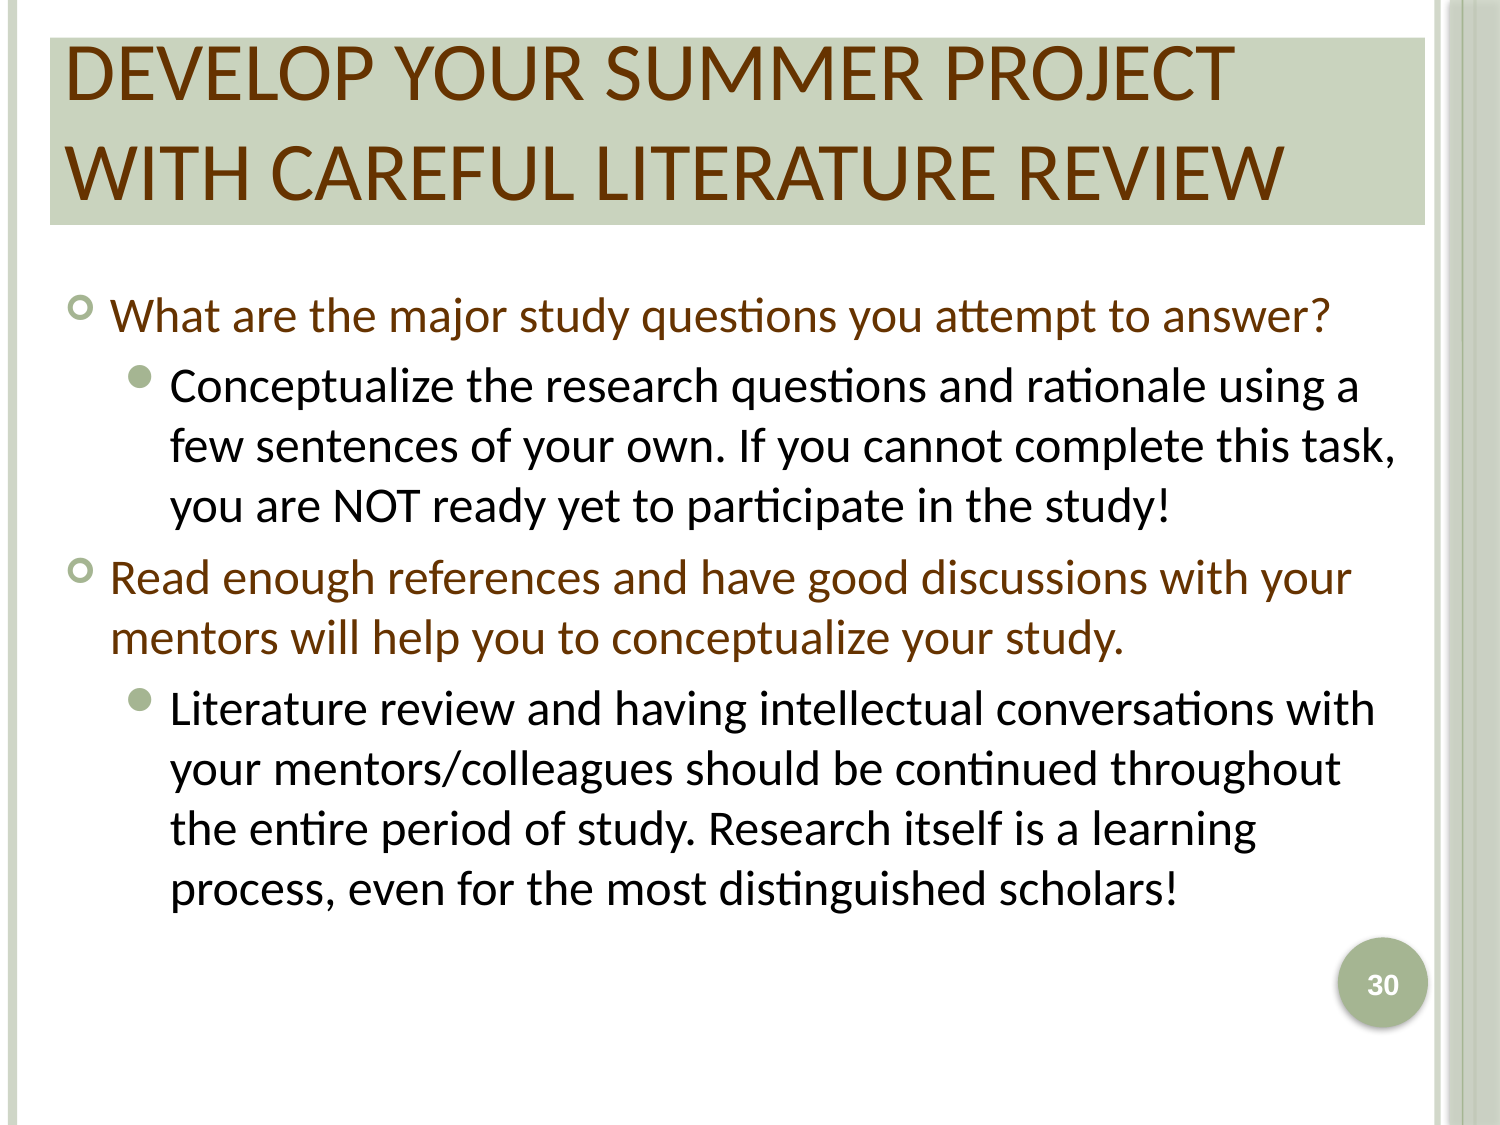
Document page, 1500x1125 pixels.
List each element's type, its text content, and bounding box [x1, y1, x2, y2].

list What are the major study questions you attempt to answer? Conceptualize the research questions and rationale using a few sentences of your own. If you cannot complete this task, you are NOT ready yet to participate in the study! Read enough references and have good discussions with your mentors will help you to conceptualize your study. Literature review and having intellectual conversations with your mentors/colleagues should be continued throughout the entire period of study. Research itself is a learning process, even for the most distinguished scholars! [50, 275, 1413, 1088]
title Develop your summer project with careful literature review [50, 37, 1425, 225]
slide_number 30 [1333, 940, 1434, 1027]
